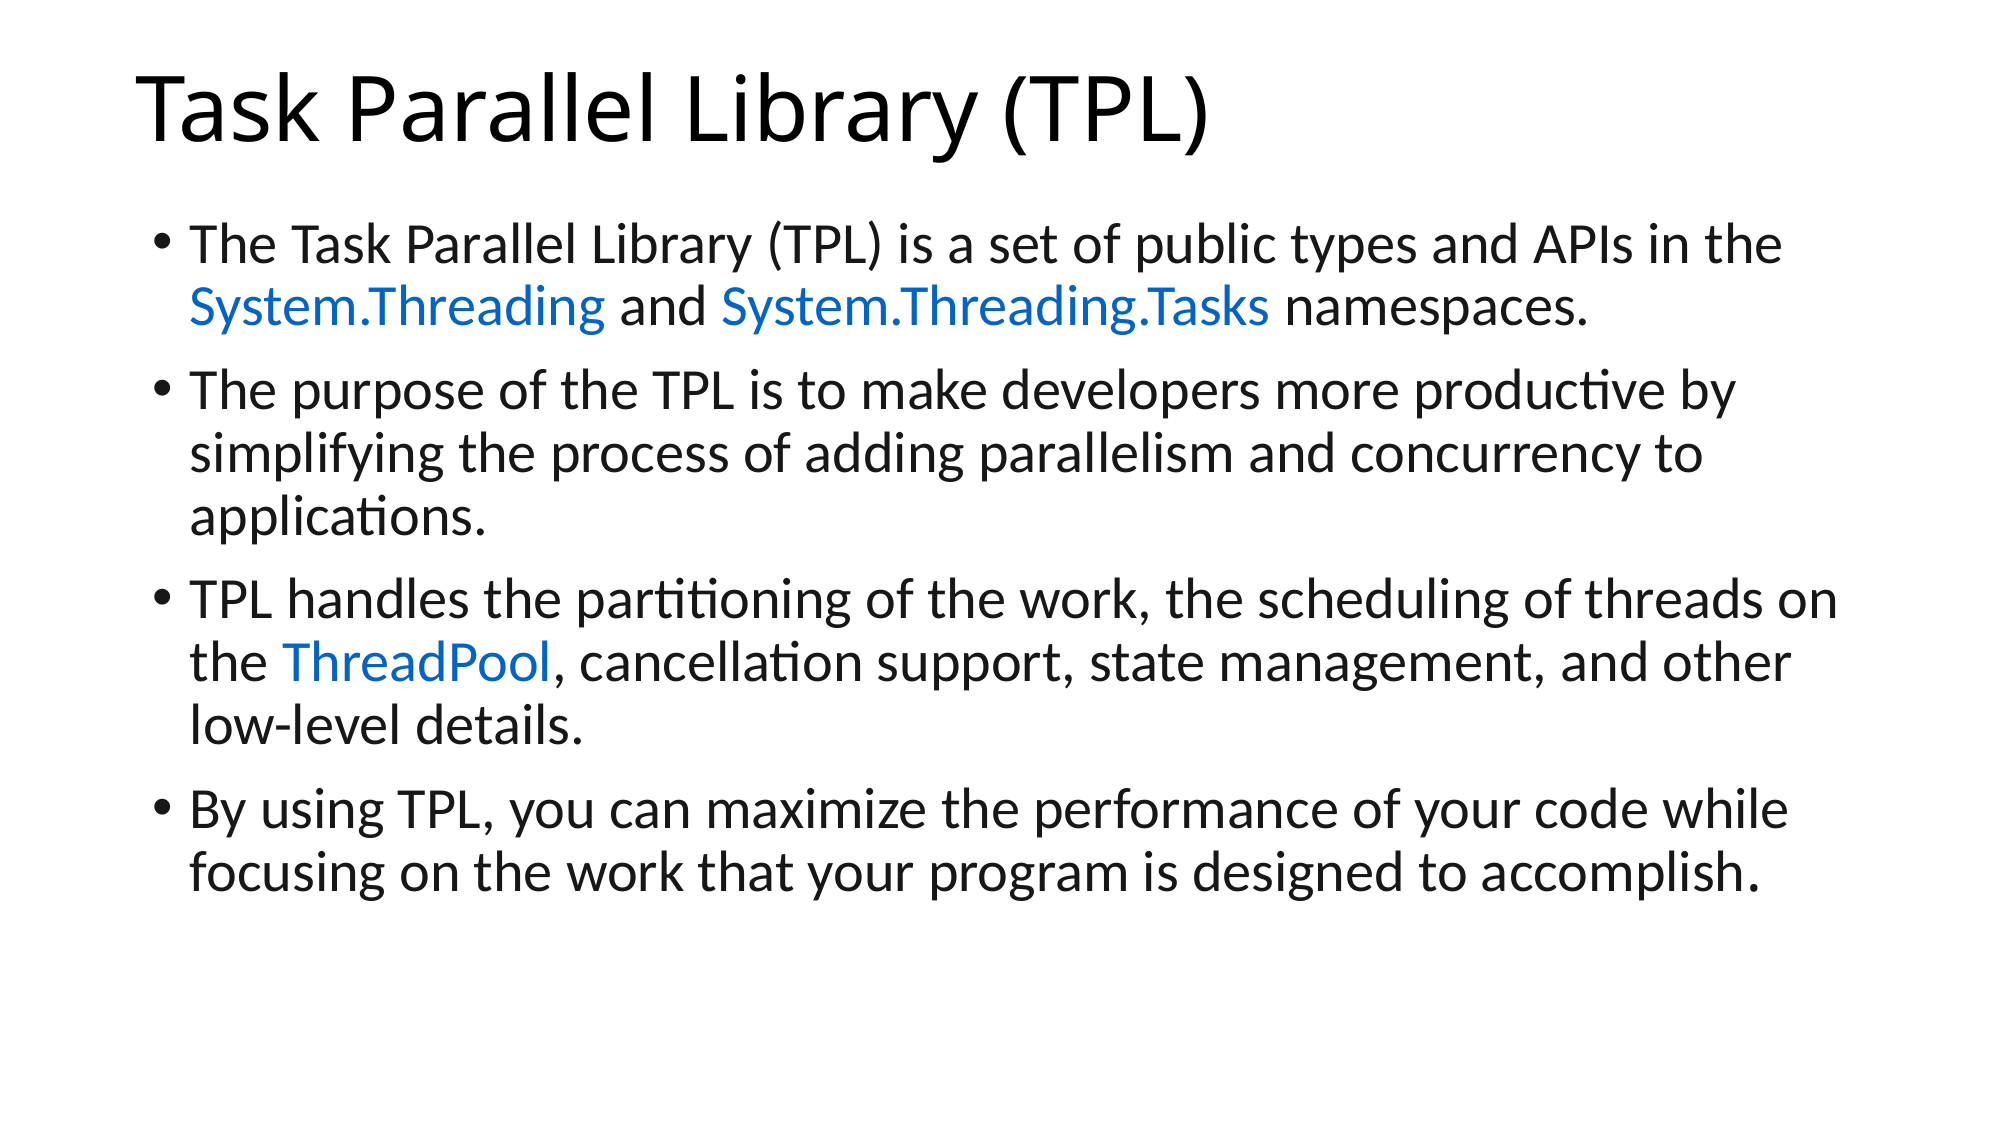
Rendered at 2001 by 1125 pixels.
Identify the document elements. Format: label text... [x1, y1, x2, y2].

title Task Parallel Library (TPL) [120, 55, 1845, 169]
list The Task Parallel Library (TPL) is a set of public types and APIs in the System.Threading and System.Threading.Tasks namespaces. The purpose of the TPL is to make developers more productive by simplifying the process of adding parallelism and concurrency to applications. TPL handles the partitioning of the work, the scheduling of threads on the ThreadPool, cancellation support, state management, and other low-level details. By using TPL, you can maximize the performance of your code while focusing on the work that your program is designed to accomplish. [137, 205, 1863, 1014]
